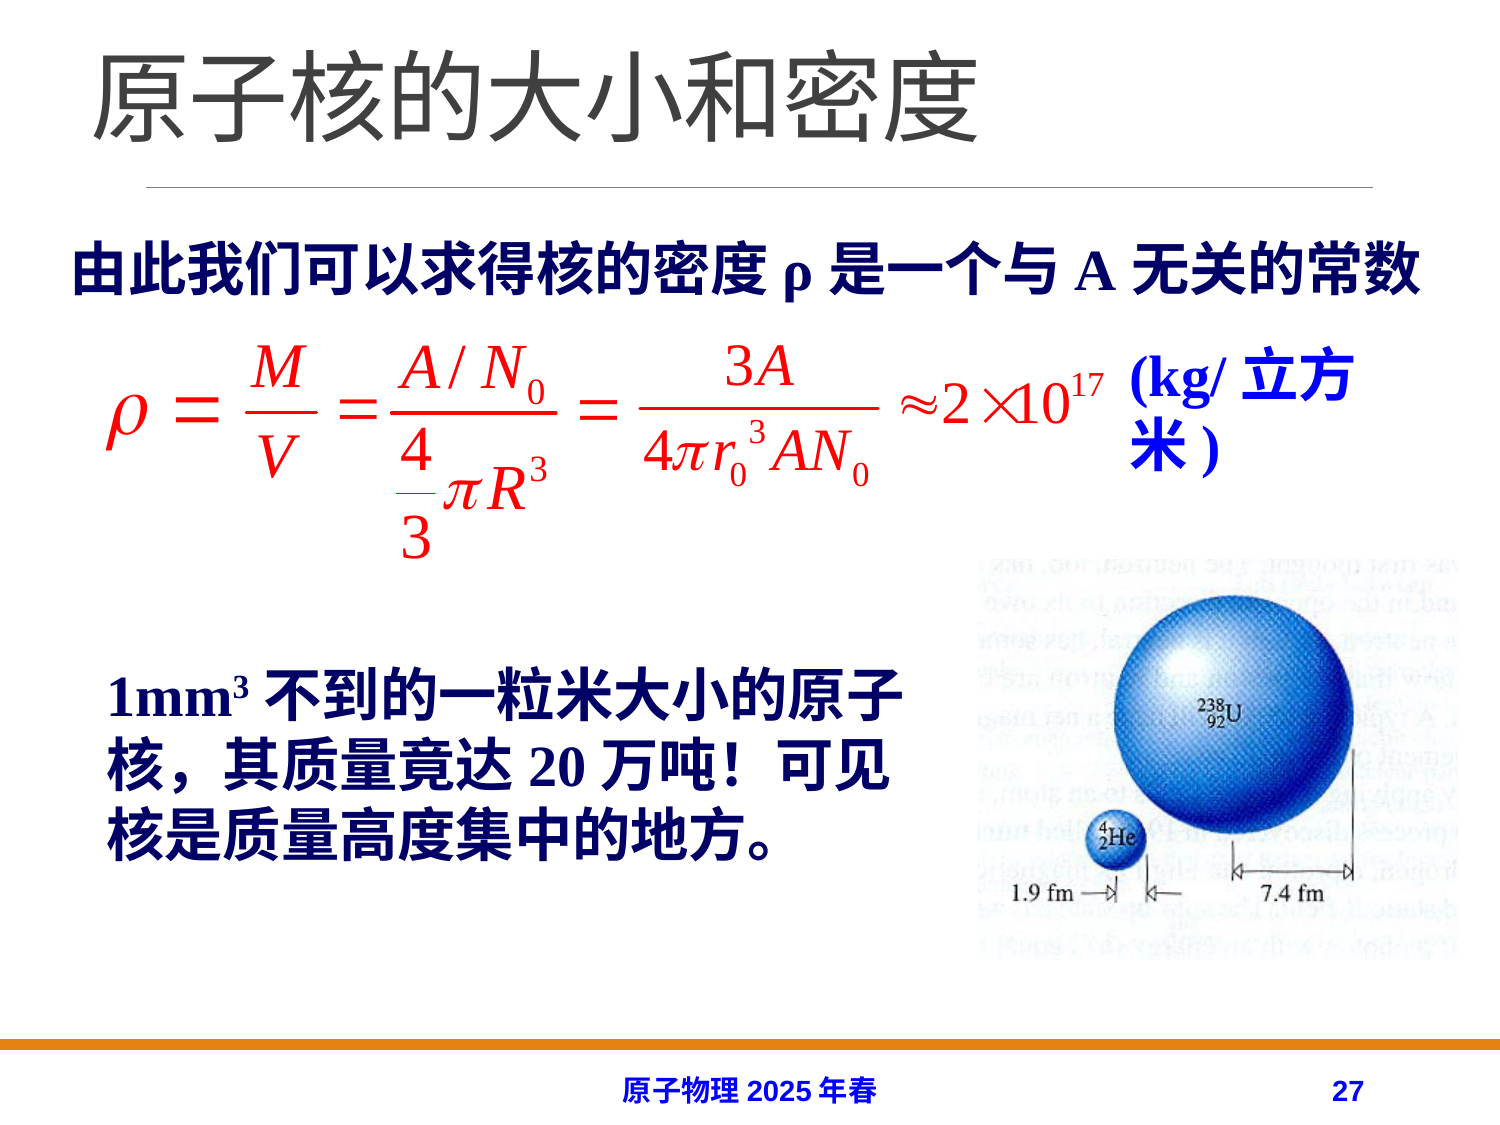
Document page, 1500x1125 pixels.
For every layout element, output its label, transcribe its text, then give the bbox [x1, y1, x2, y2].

picture [977, 559, 1459, 961]
footer 原子物理2025年春 [453, 1059, 1047, 1120]
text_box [91, 379, 221, 470]
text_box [629, 327, 1118, 500]
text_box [380, 326, 623, 575]
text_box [234, 326, 379, 492]
slide_number 27 [1218, 1059, 1380, 1120]
text_box 1mm3不到的一粒米大小的原子核，其质量竟达20万吨！可见核是质量高度集中的地方。 [91, 650, 950, 876]
text_box 由此我们可以求得核的密度ρ是一个与A无关的常数 [55, 224, 1439, 310]
title 原子核的大小和密度 [75, 8, 1438, 163]
text_box (kg/立方米) [1126, 330, 1437, 485]
